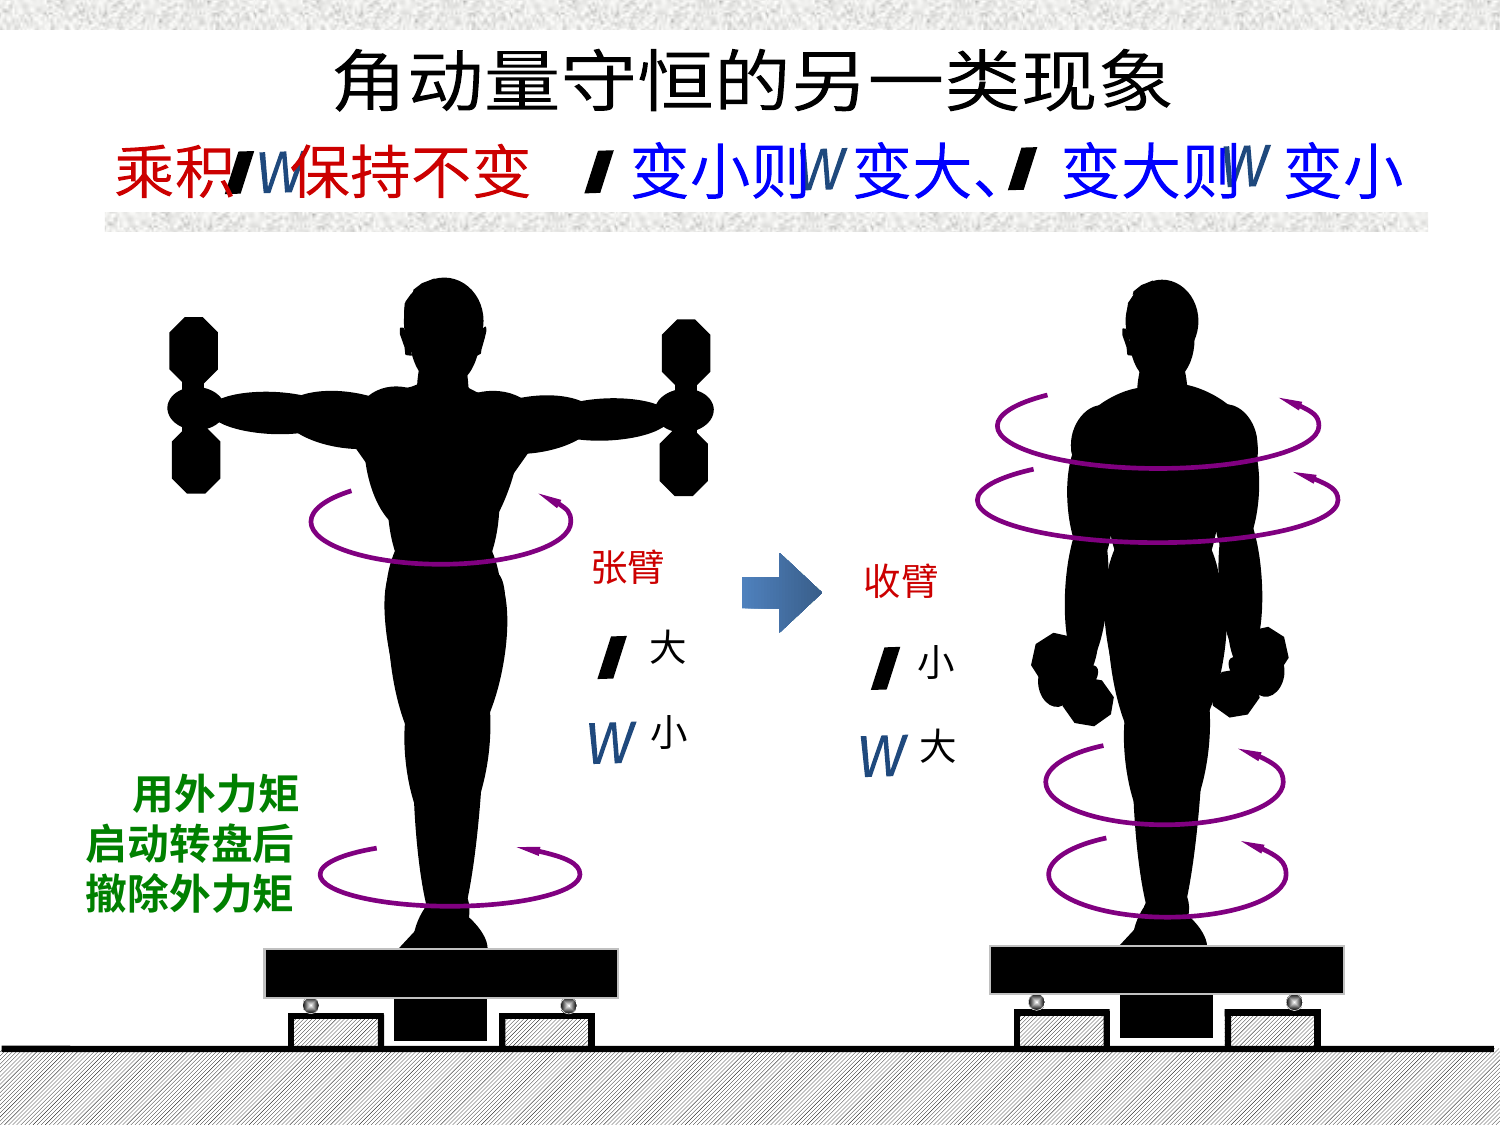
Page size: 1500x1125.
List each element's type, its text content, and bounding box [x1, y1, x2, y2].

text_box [0, 1048, 1500, 1125]
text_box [741, 279, 1345, 1046]
title 角动量守恒的另一类现象 [224, 30, 1500, 188]
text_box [70, 277, 715, 1046]
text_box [310, 490, 746, 907]
text_box [0, 0, 1500, 30]
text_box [104, 48, 1429, 232]
